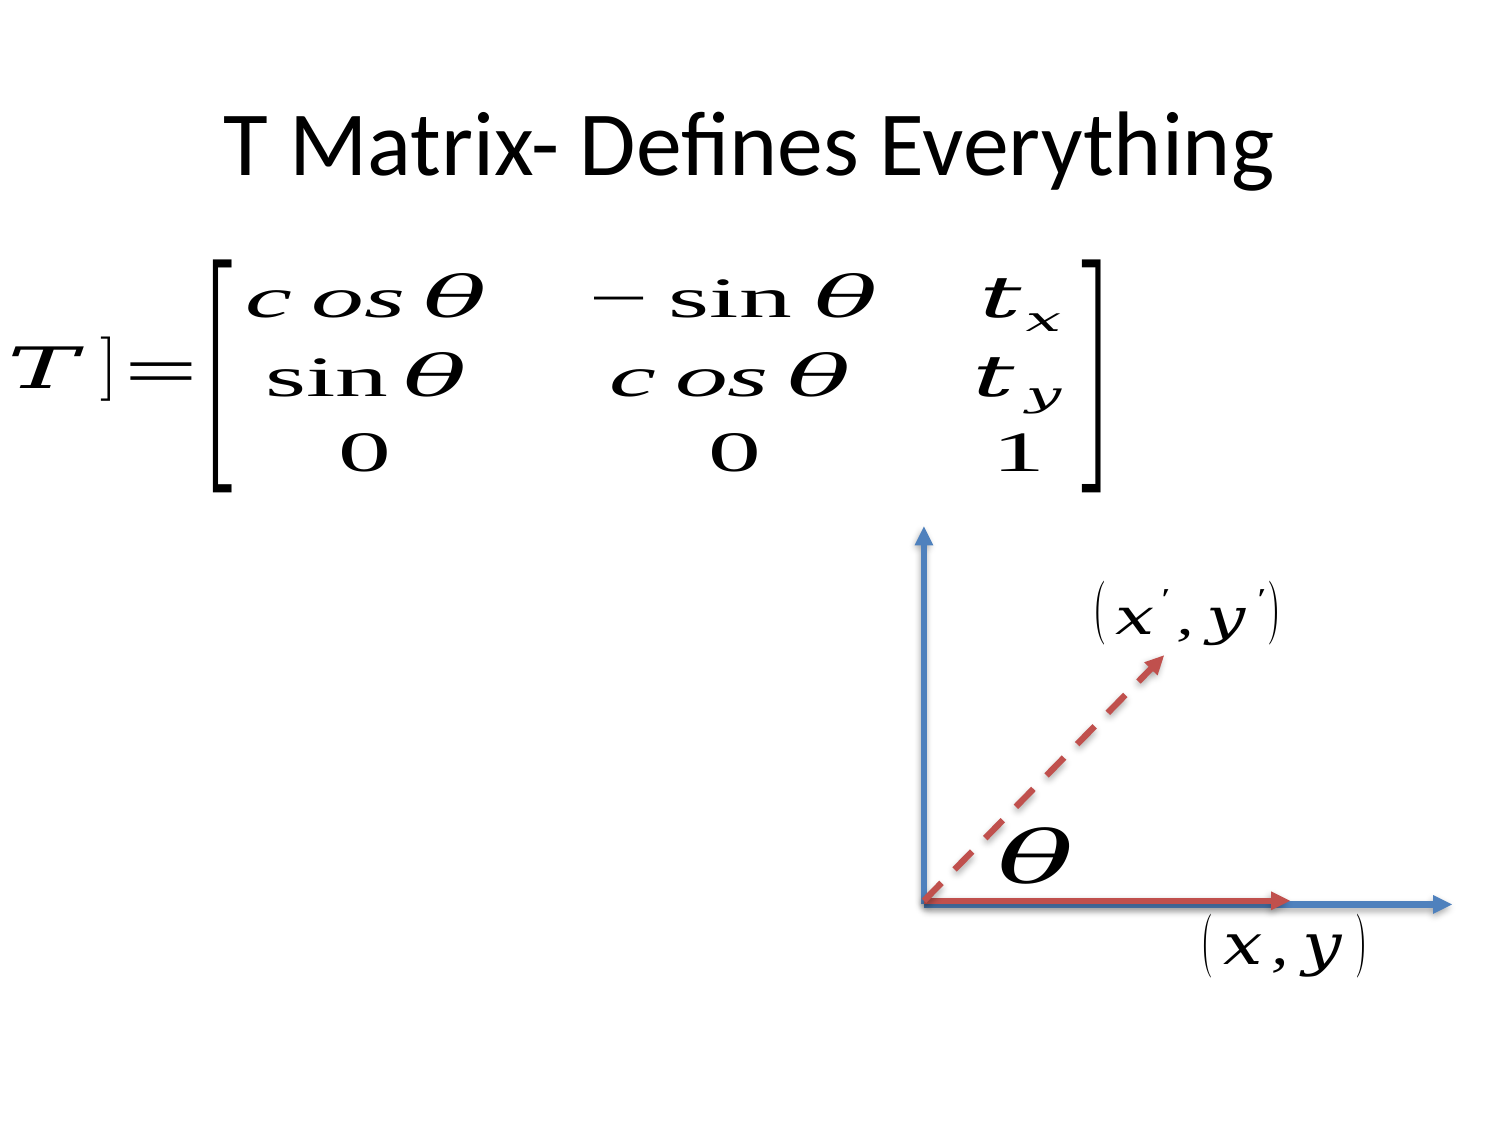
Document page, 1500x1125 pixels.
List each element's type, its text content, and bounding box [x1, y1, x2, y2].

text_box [923, 655, 1165, 901]
title T Matrix- Defines Everything [75, 45, 1425, 233]
